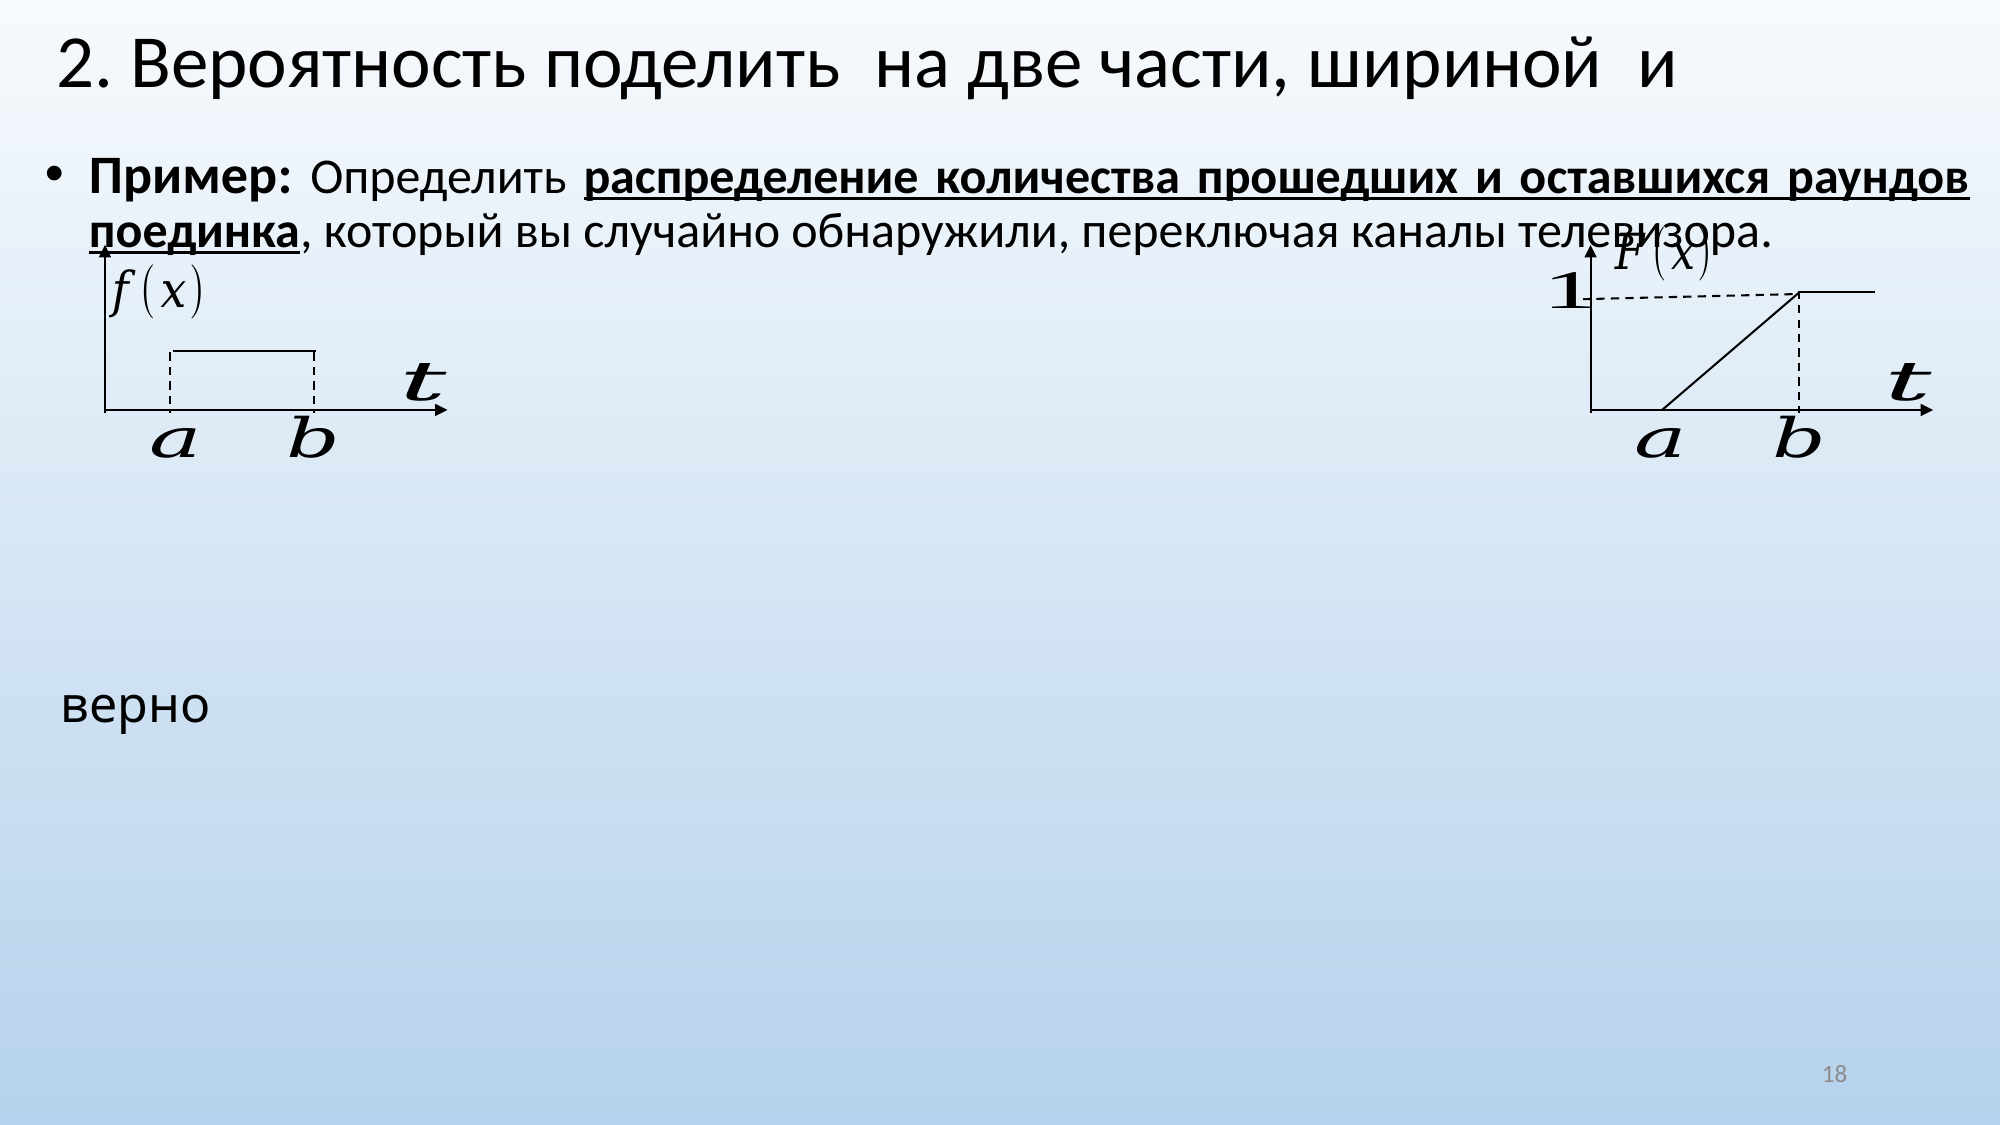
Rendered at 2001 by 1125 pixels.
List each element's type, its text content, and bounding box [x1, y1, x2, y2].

slide_number 18 [1412, 1042, 1863, 1103]
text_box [1542, 222, 1940, 471]
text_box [104, 244, 454, 471]
